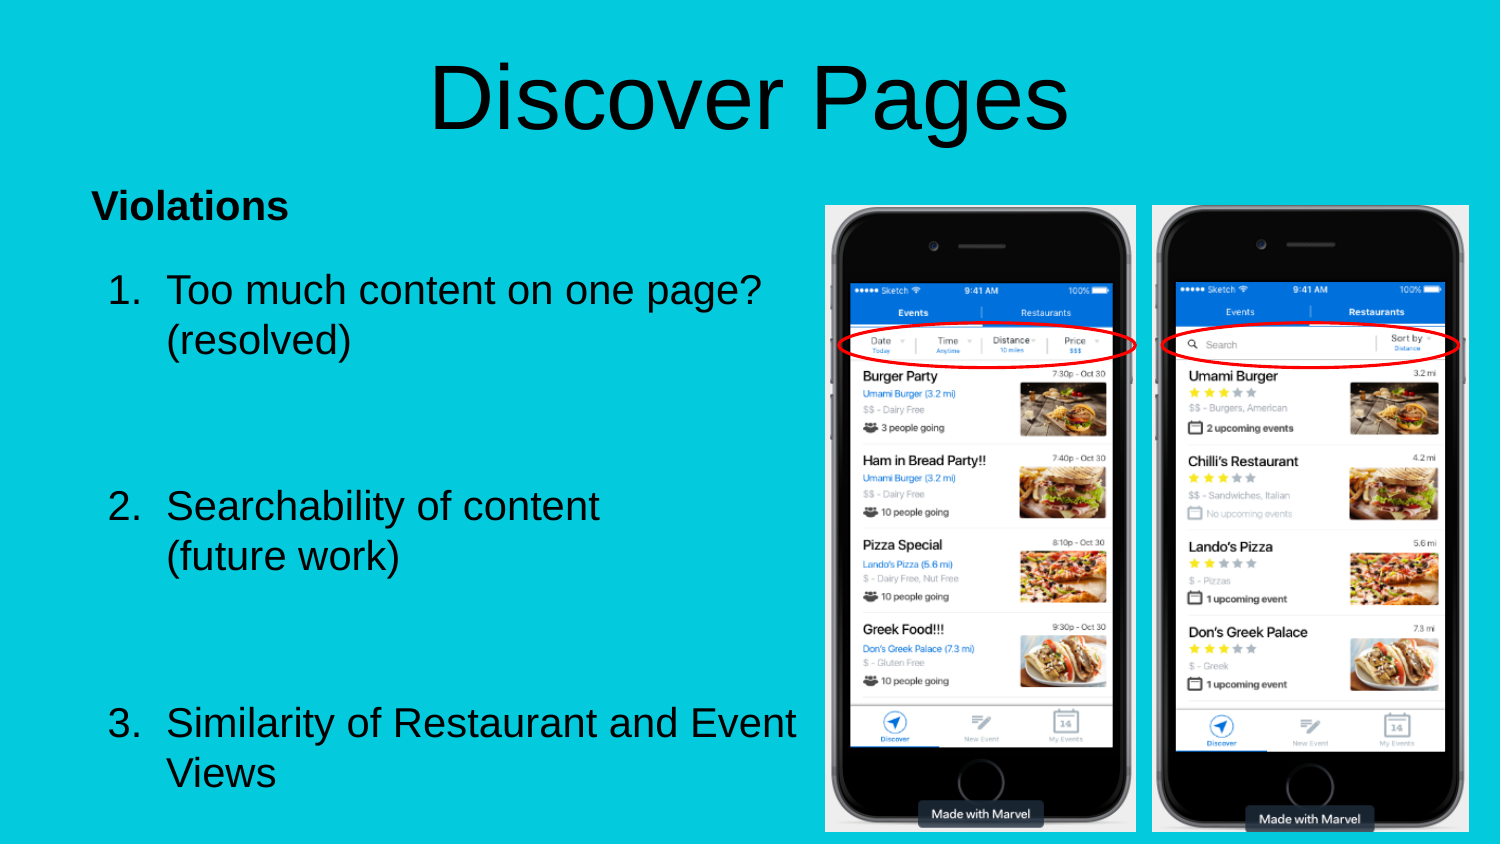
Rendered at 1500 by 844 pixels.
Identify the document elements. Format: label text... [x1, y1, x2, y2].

title Discover Pages [51, 23, 1449, 117]
picture [1152, 204, 1469, 832]
list Violations Too much content on one page? (resolved) Searchability of content (future work) Similarity of Restaurant and Event Views [76, 164, 909, 725]
picture [824, 204, 1136, 832]
